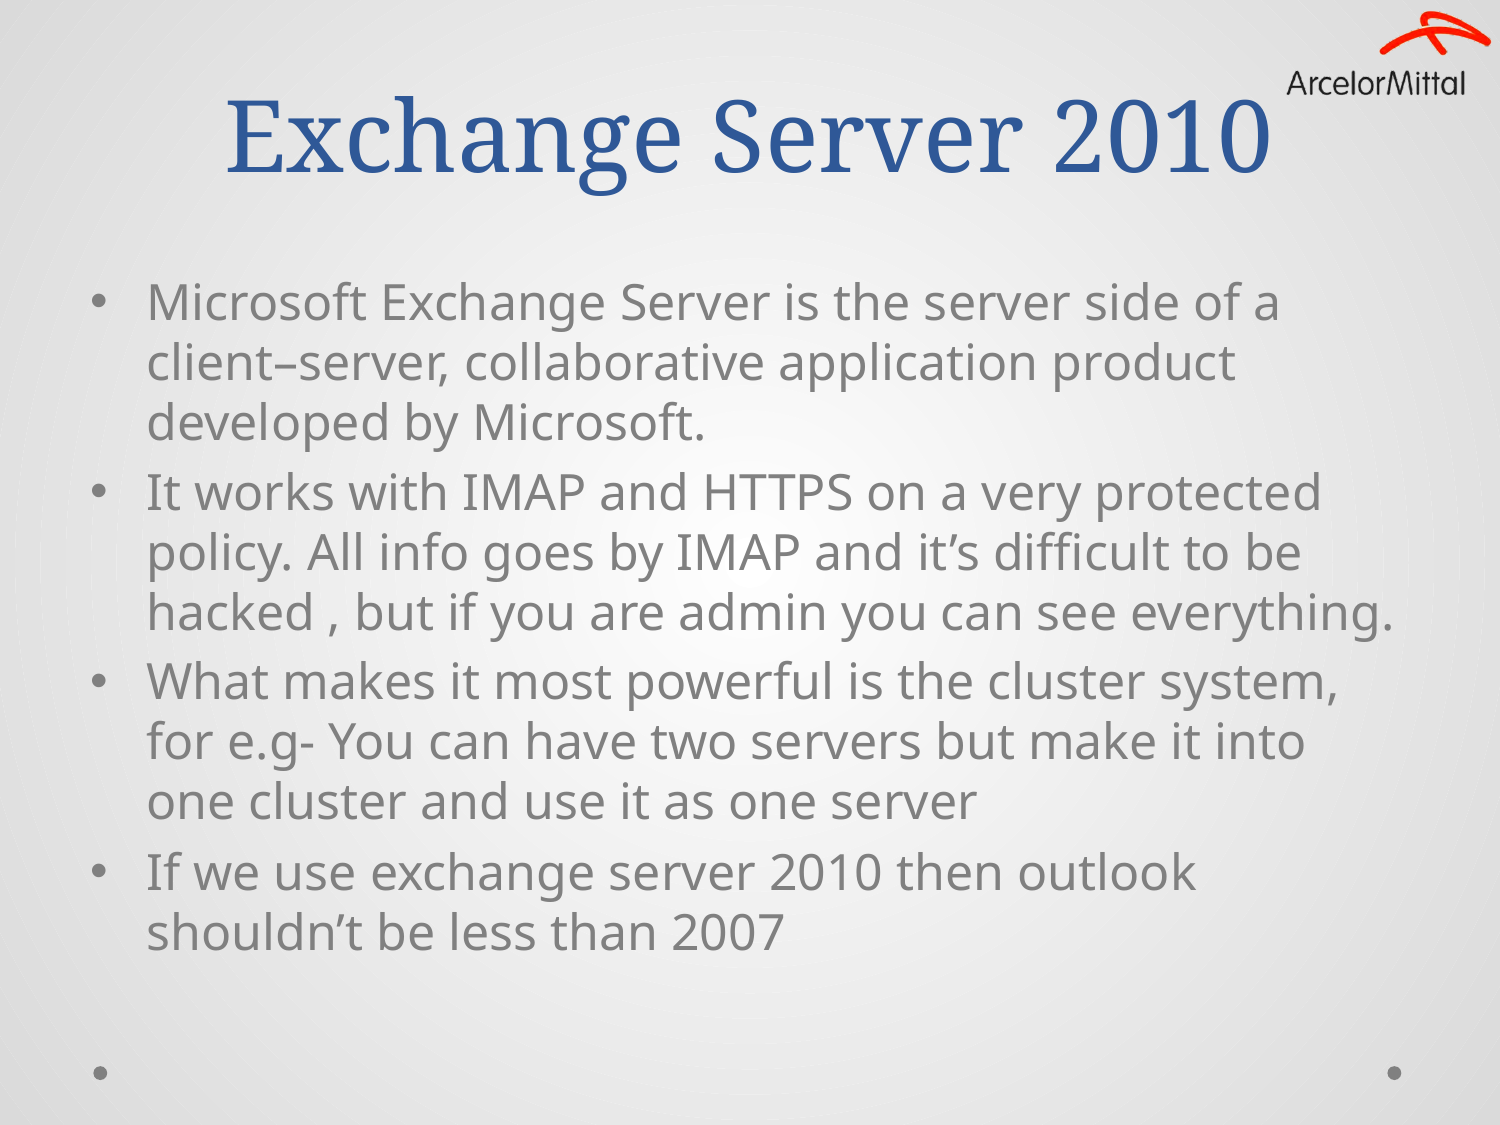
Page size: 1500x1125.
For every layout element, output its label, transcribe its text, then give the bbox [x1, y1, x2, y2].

picture [1282, 0, 1495, 147]
title Exchange Server 2010 [75, 0, 1425, 200]
list Microsoft Exchange Server is the server side of a client–server, collaborative application product developed by Microsoft. It works with IMAP and HTTPS on a very protected policy. All info goes by IMAP and it’s difficult to be hacked , but if you are admin you can see everything. What makes it most powerful is the cluster system, for e.g- You can have two servers but make it into one cluster and use it as one server If we use exchange server 2010 then outlook shouldn’t be less than 2007 [75, 262, 1425, 1005]
